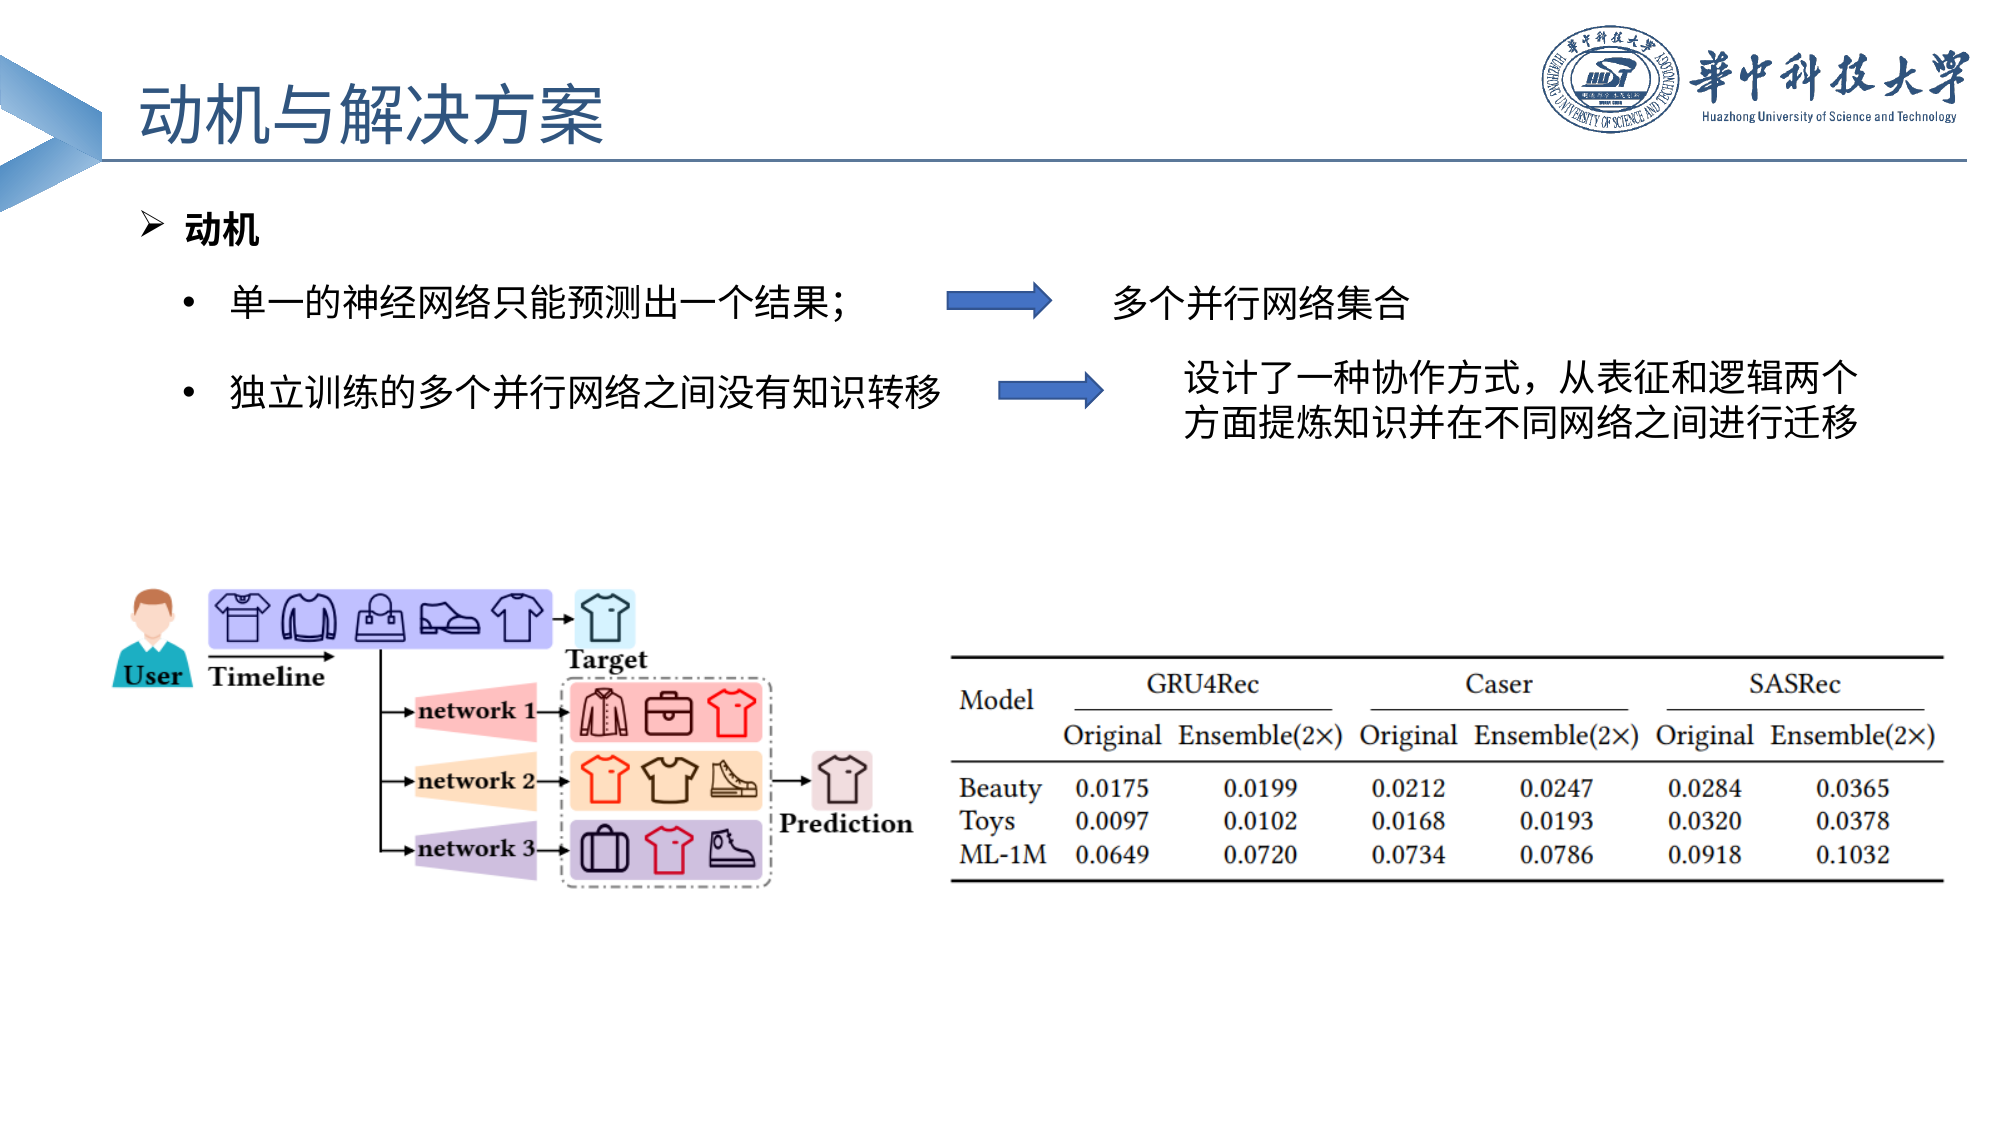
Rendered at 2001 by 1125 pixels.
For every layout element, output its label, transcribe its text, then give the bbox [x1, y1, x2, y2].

picture [73, 533, 1956, 919]
text_box [946, 281, 1053, 320]
text_box 单一的神经网络只能预测出一个结果； 独立训练的多个并行网络之间没有知识转移 [167, 271, 1935, 421]
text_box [0, 55, 102, 212]
text_box 动机 [123, 198, 909, 259]
text_box 多个并行网络集合 [1096, 272, 1440, 333]
text_box 动机与解决方案 [123, 65, 1123, 160]
text_box [998, 371, 1105, 410]
picture [1528, 0, 1986, 155]
text_box 设计了一种协作方式，从表征和逻辑两个方面提炼知识并在不同网络之间进行迁移 [1169, 346, 1889, 452]
